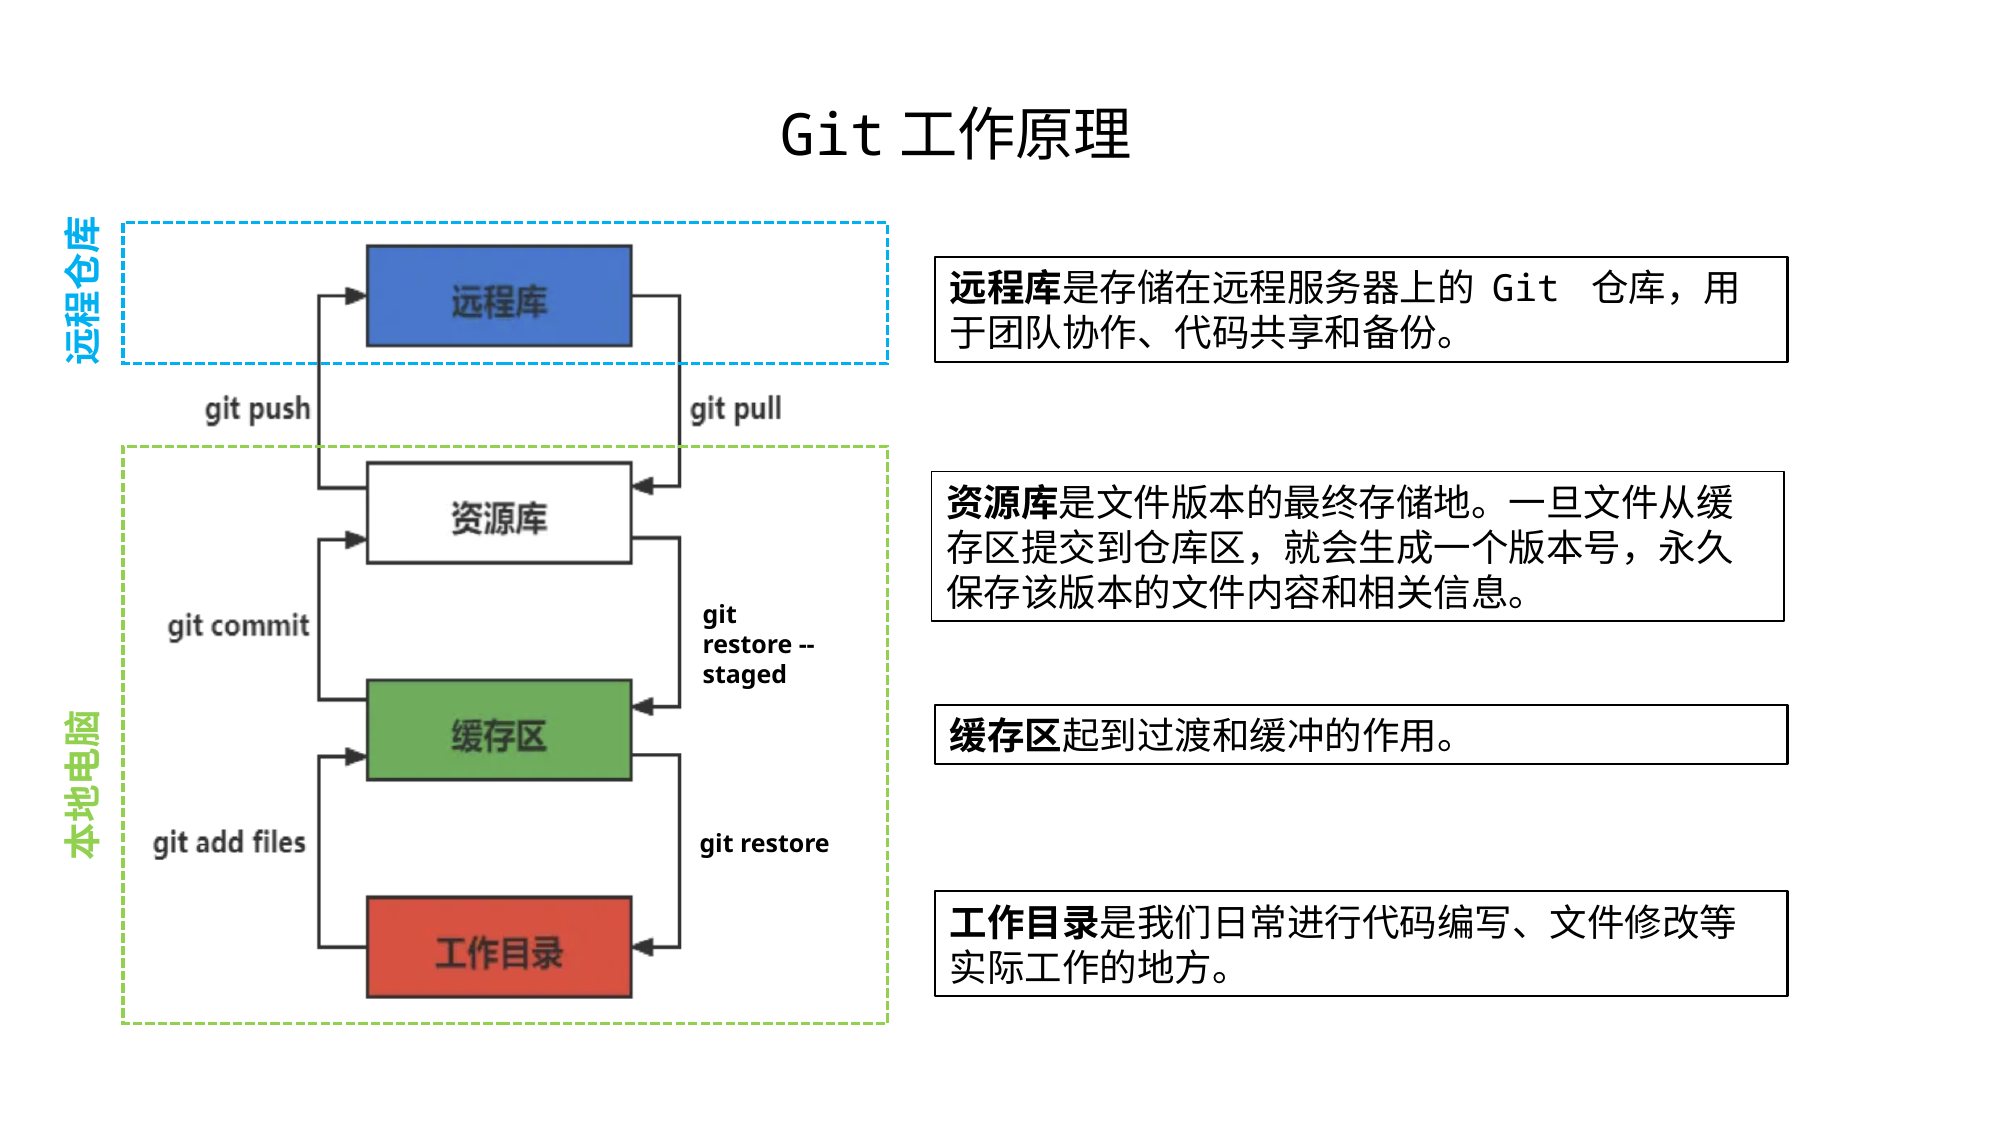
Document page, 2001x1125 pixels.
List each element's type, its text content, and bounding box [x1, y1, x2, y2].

text_box 远程仓库 [51, 175, 112, 381]
text_box Git工作原理 [765, 89, 1176, 175]
picture [93, 199, 876, 1047]
text_box 工作目录是我们日常进行代码编写、文件修改等实际工作的地方。 [934, 891, 1788, 997]
text_box 资源库是文件版本的最终存储地。一旦文件从缓存区提交到仓库区，就会生成一个版本号，永久保存该版本的文件内容和相关信息。 [931, 471, 1785, 622]
text_box 缓存区起到过渡和缓冲的作用。 [934, 704, 1788, 765]
text_box [876, 445, 888, 1025]
text_box 远程库是存储在远程服务器上的 Git 仓库，用于团队协作、代码共享和备份。 [934, 256, 1788, 362]
text_box [876, 222, 888, 365]
text_box 本地电脑 [51, 655, 93, 875]
